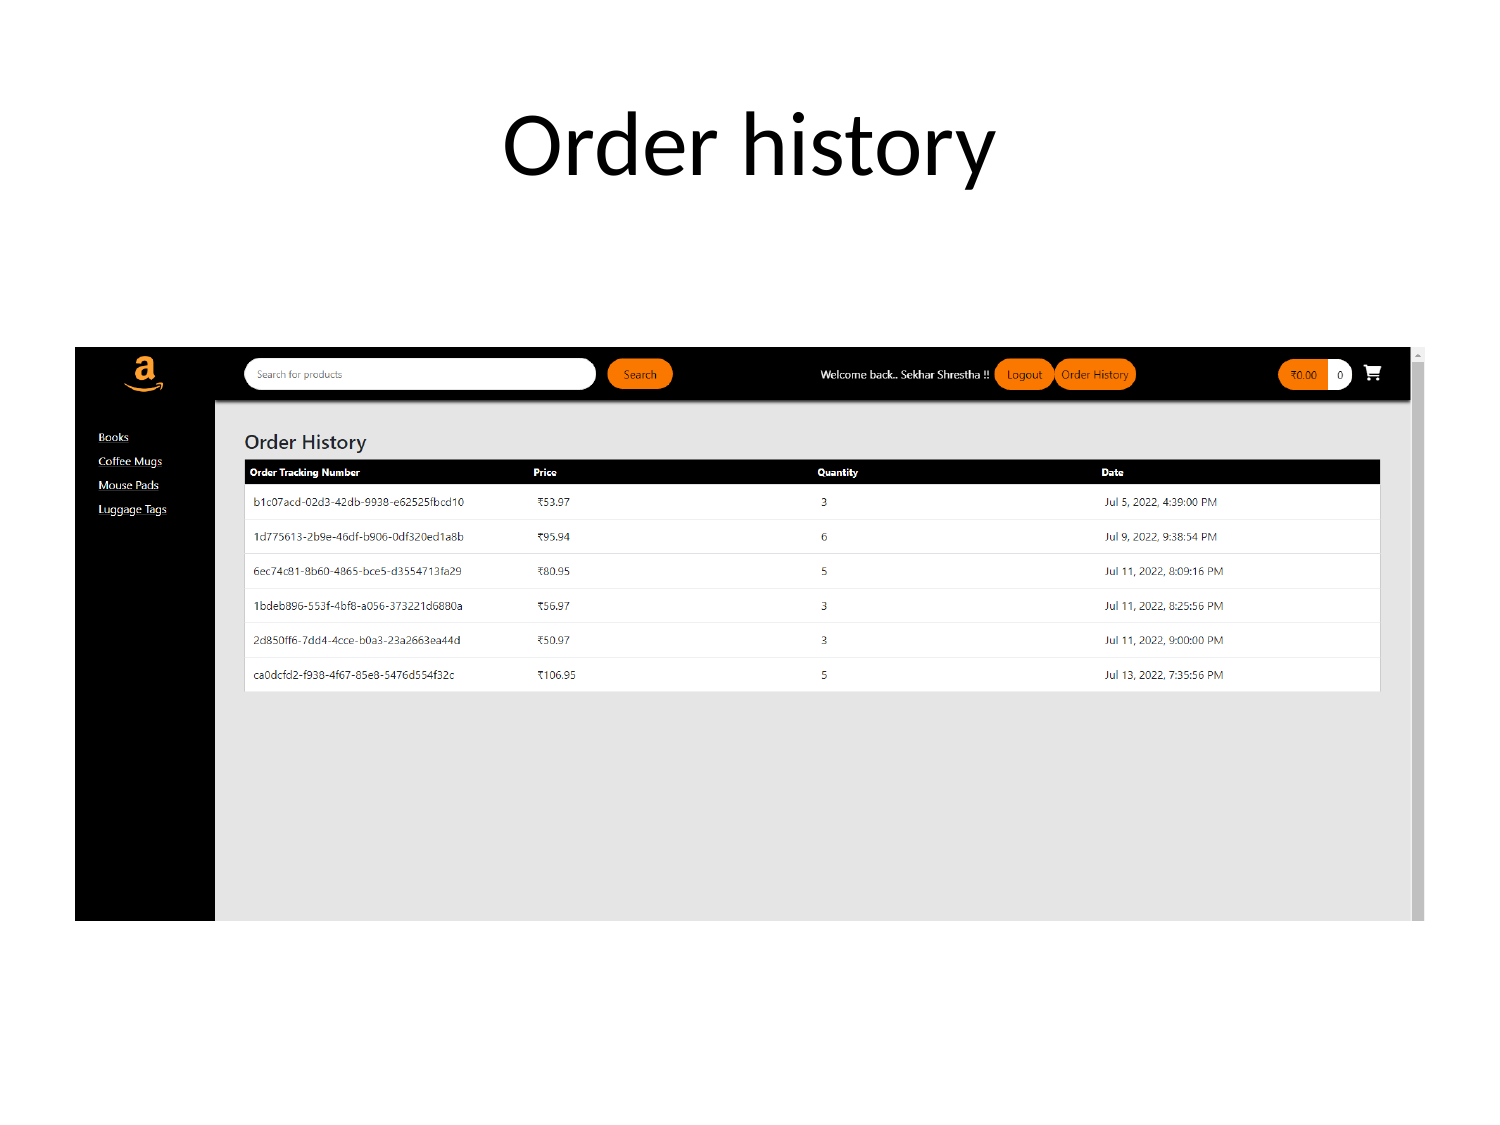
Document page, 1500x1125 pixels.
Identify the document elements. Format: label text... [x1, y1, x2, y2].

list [74, 346, 1426, 921]
title Order history [75, 45, 1425, 233]
